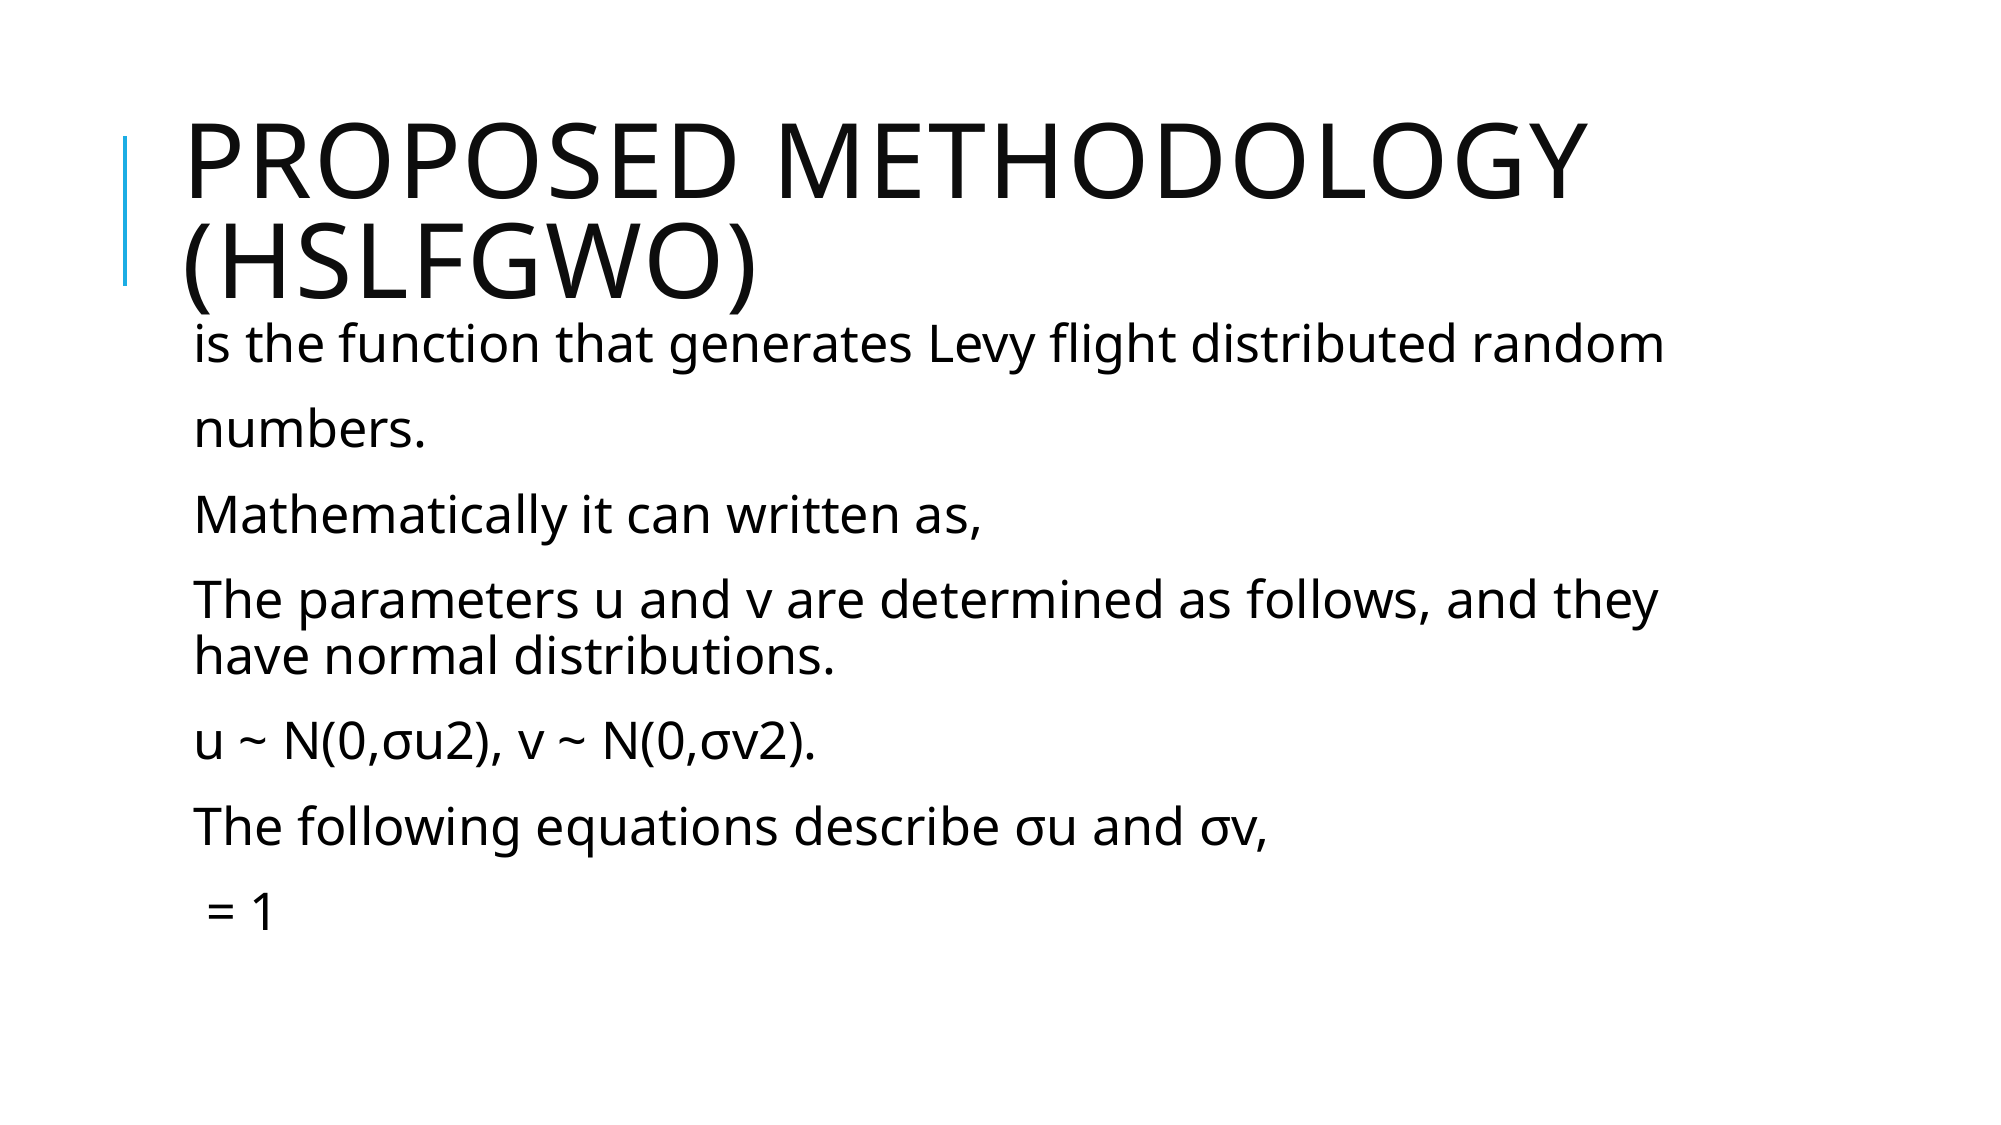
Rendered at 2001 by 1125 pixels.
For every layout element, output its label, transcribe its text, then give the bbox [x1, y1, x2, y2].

title Proposed Methodology (HSLFGWO) [168, 96, 1763, 342]
